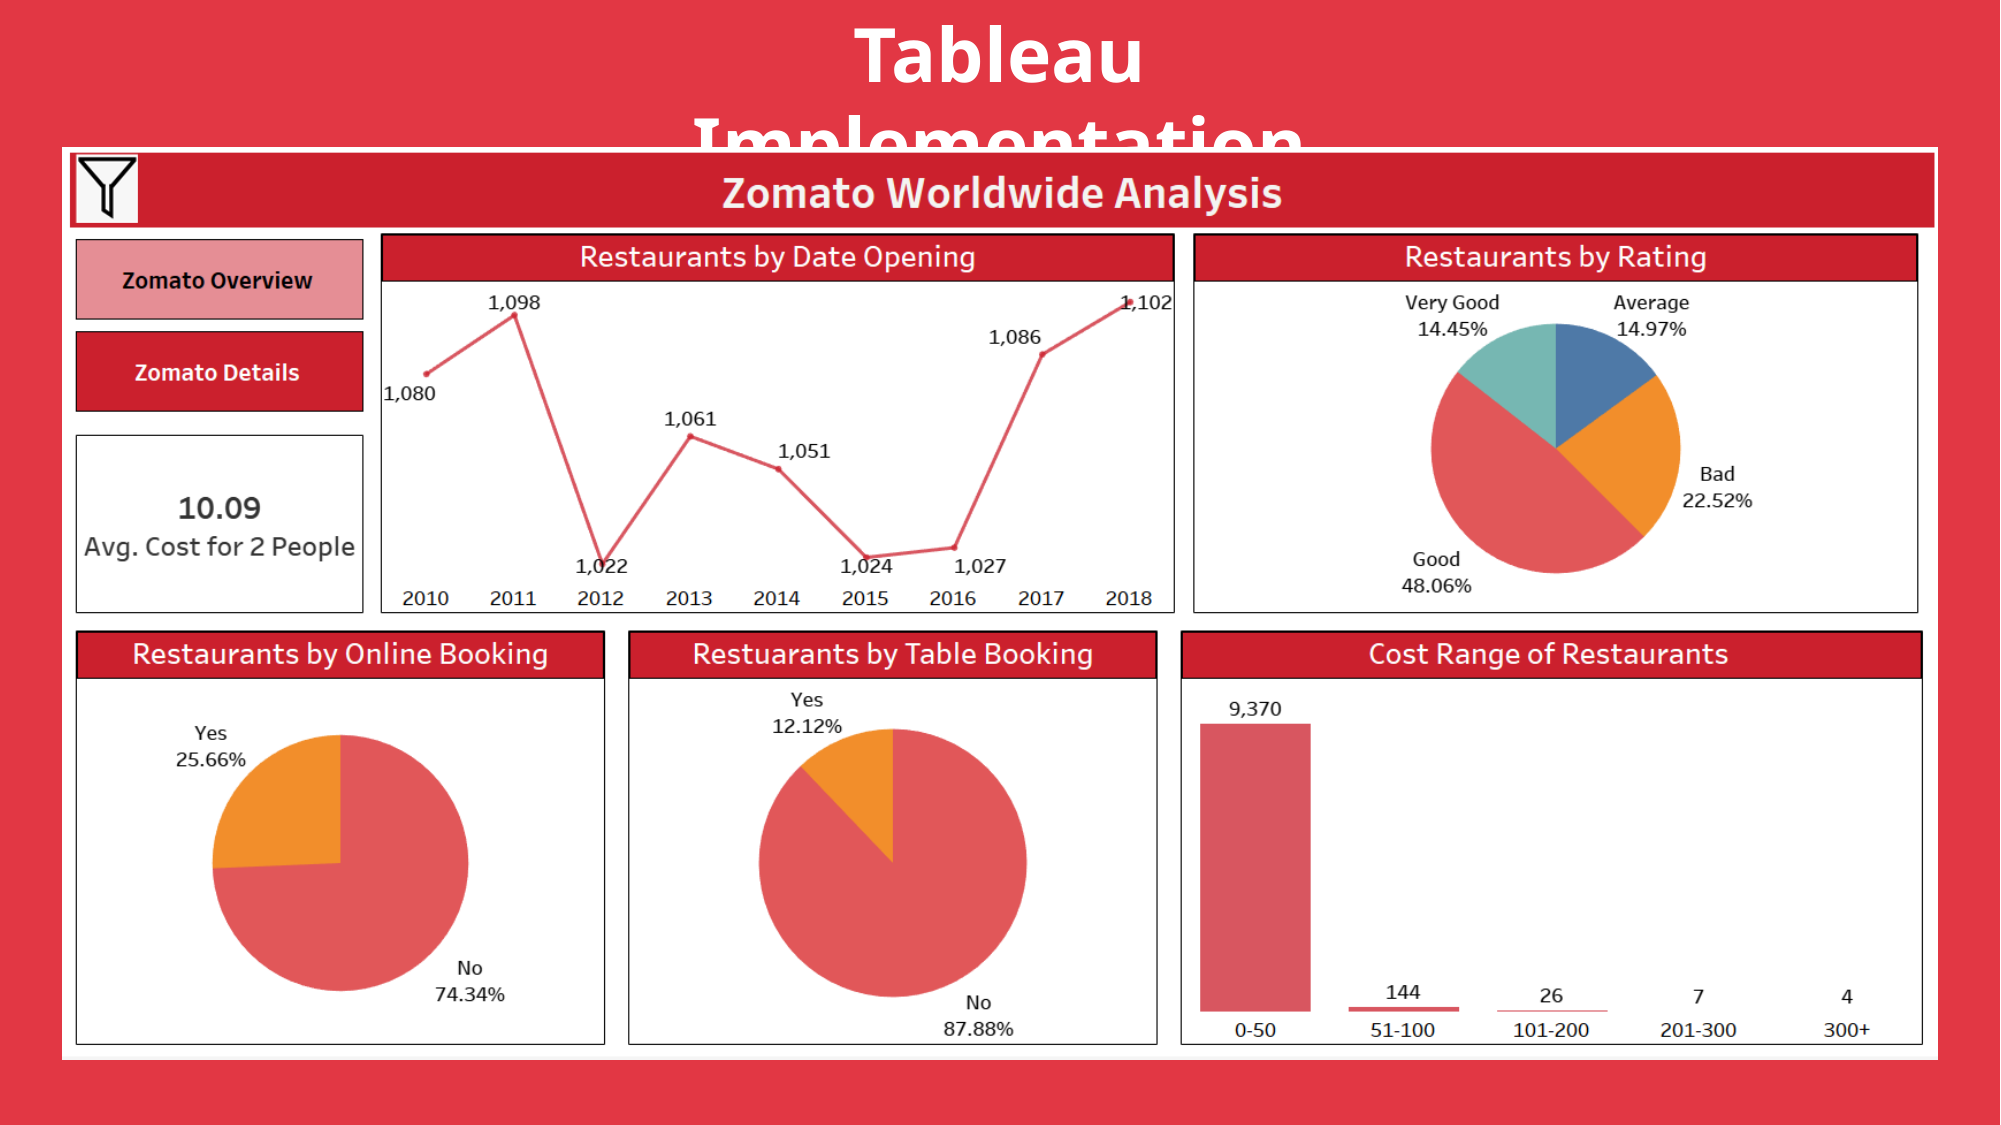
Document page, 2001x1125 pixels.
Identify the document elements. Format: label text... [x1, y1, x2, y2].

text_box Tableau Implementation [527, 0, 1473, 147]
picture [62, 147, 1938, 1061]
